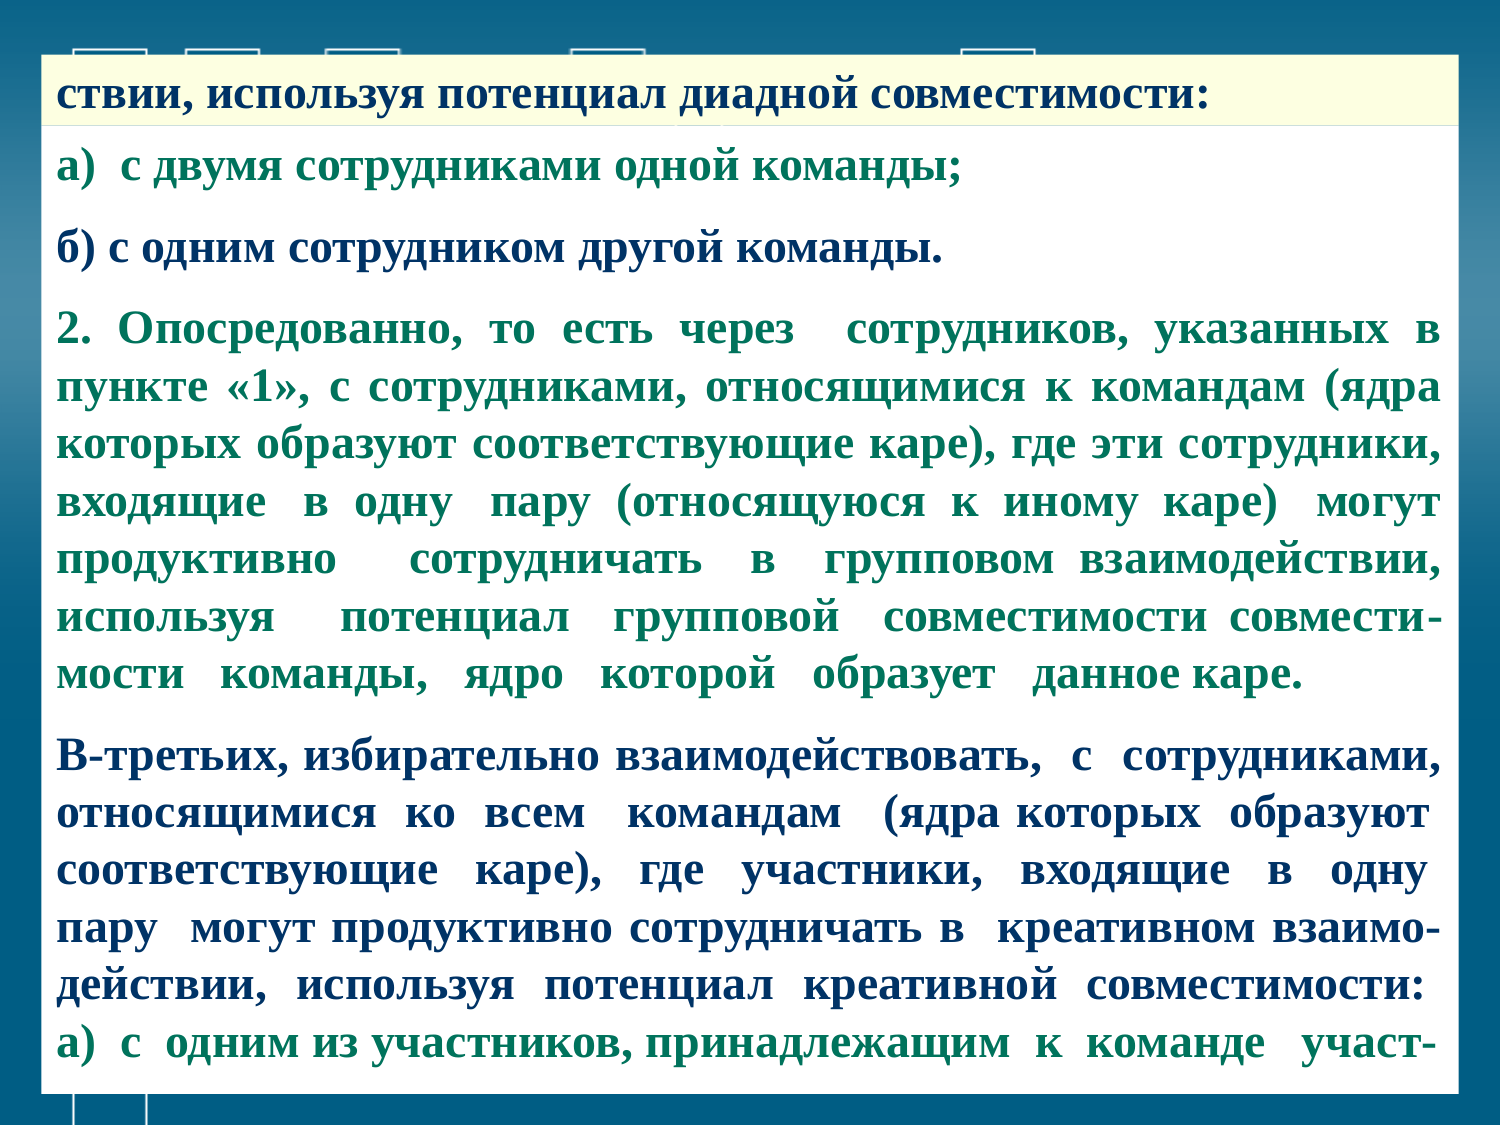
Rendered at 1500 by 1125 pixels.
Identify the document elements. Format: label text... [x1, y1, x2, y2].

picture [0, 11, 1500, 578]
title ствии, используя потенциал диадной совместимости: [41, 54, 1459, 126]
list а) с двумя сотрудниками одной команды; б) с одним сотрудником другой команды. 2. Опосредованно, то есть через сотрудников, указанных в пункте «1», с сотрудниками, относящимися к командам (ядра которых образуют соответствующие каре), где эти сотрудники, входящие в одну пару (относящуюся к иному каре) могут продуктивно сотрудничать в групповом взаимодействии, используя потенциал групповой совместимости совмести-мости команды, ядро которой образует данное каре. В-третьих, избирательно взаимодействовать, с сотрудниками, относящимися ко всем командам (ядра которых образуют соответствующие каре), где участники, входящие в одну пару могут продуктивно сотрудничать в креативном взаимо-действии, используя потенциал креативной совместимости: а) с одним из участников, принадлежащим к команде участ- [41, 126, 1459, 1095]
